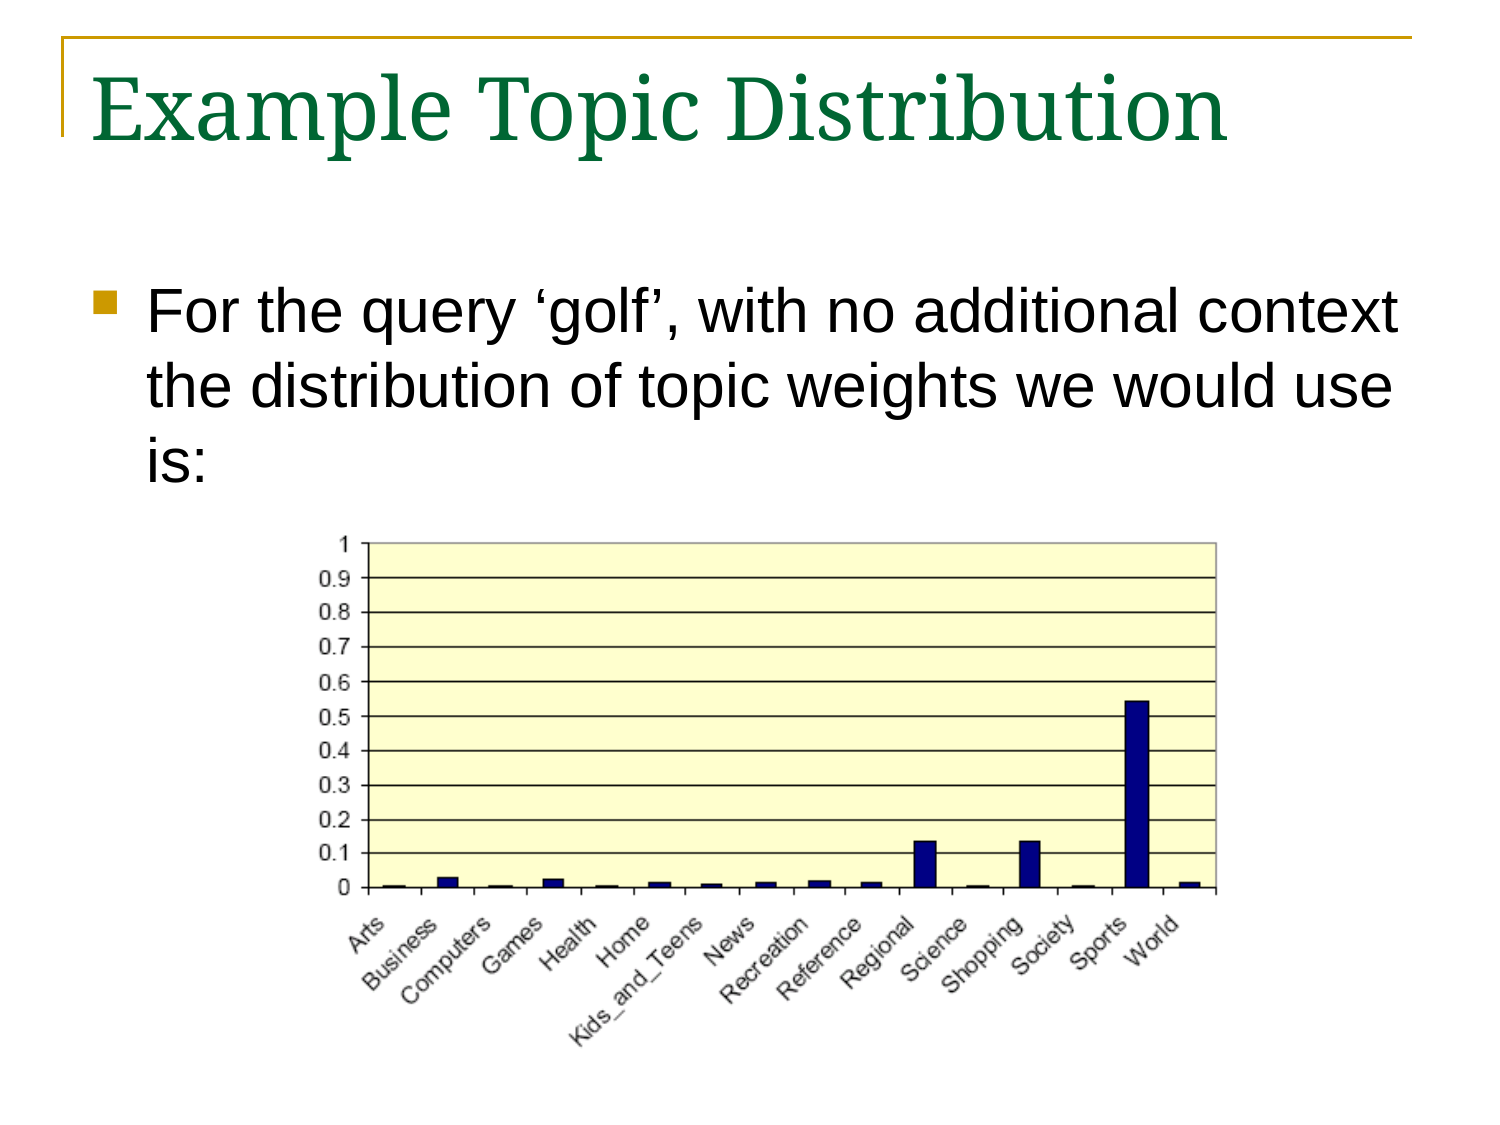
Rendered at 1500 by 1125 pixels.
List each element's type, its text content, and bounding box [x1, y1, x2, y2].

picture [289, 503, 1271, 1053]
list For the query ‘golf’, with no additional context the distribution of topic weights we would use is: [75, 262, 1425, 1006]
title Example Topic Distribution [75, 45, 1425, 233]
